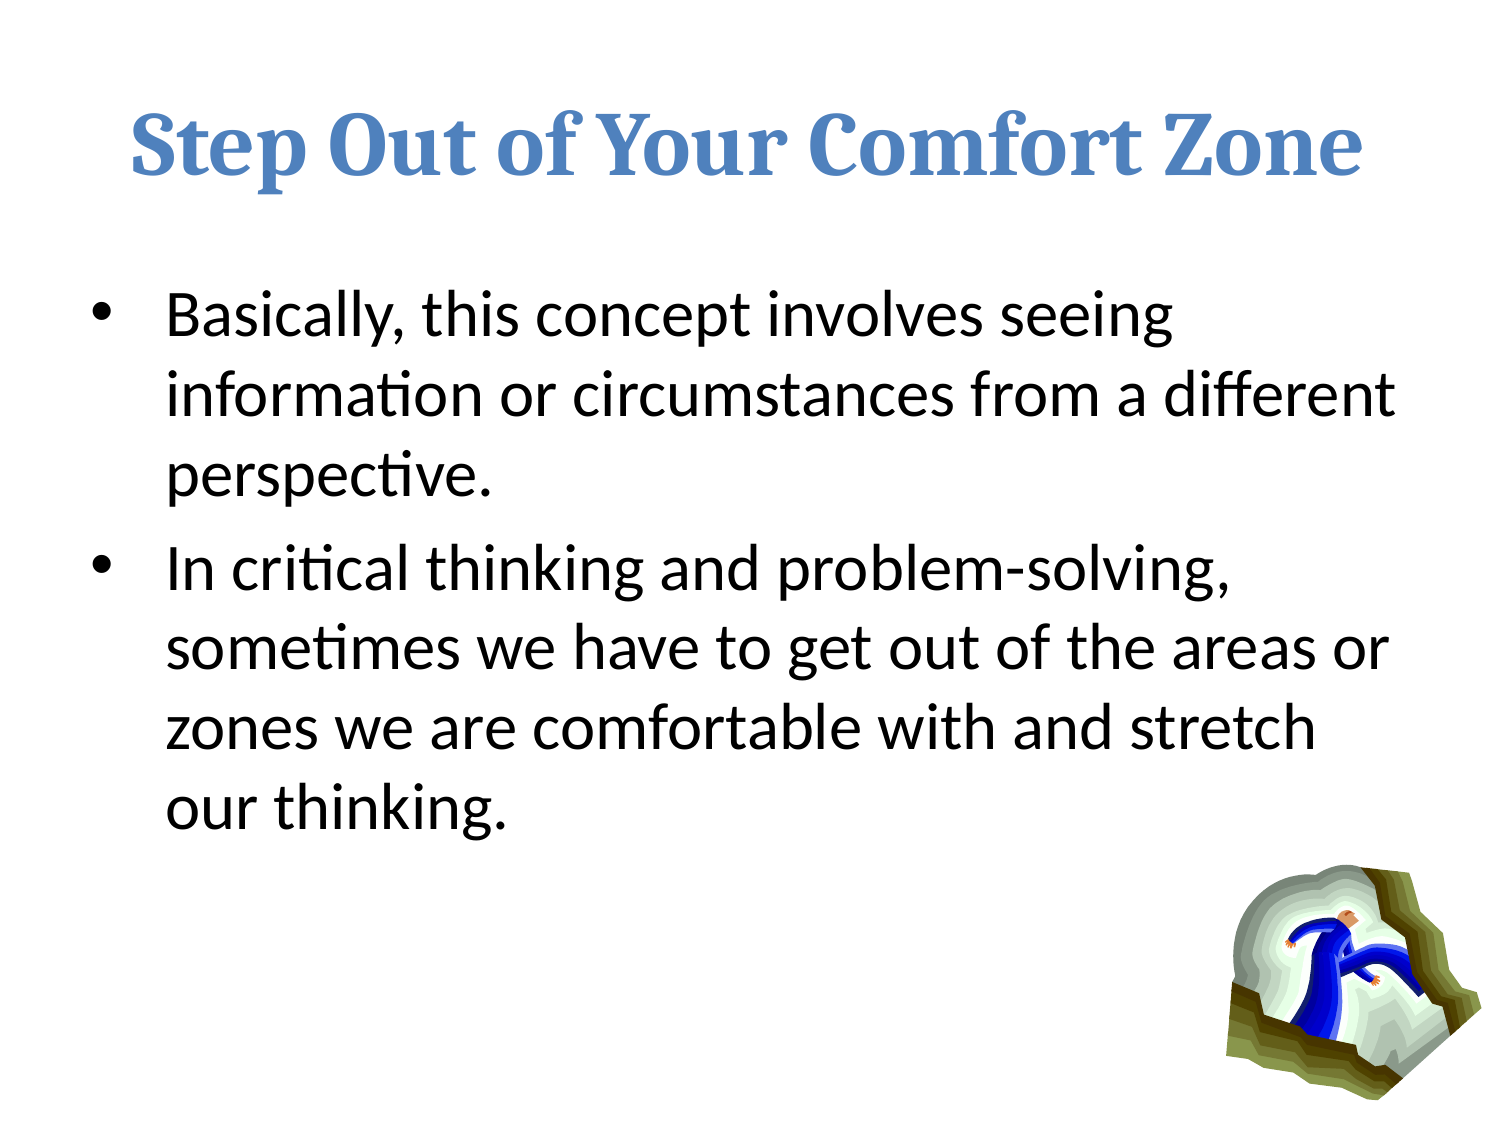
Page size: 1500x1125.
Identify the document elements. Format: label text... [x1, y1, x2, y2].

list Basically, this concept involves seeing information or circumstances from a different perspective. In critical thinking and problem-solving, sometimes we have to get out of the areas or zones we are comfortable with and stretch our thinking. [75, 262, 1425, 1005]
picture [1224, 861, 1485, 1103]
title Step Out of Your Comfort Zone [75, 45, 1425, 233]
